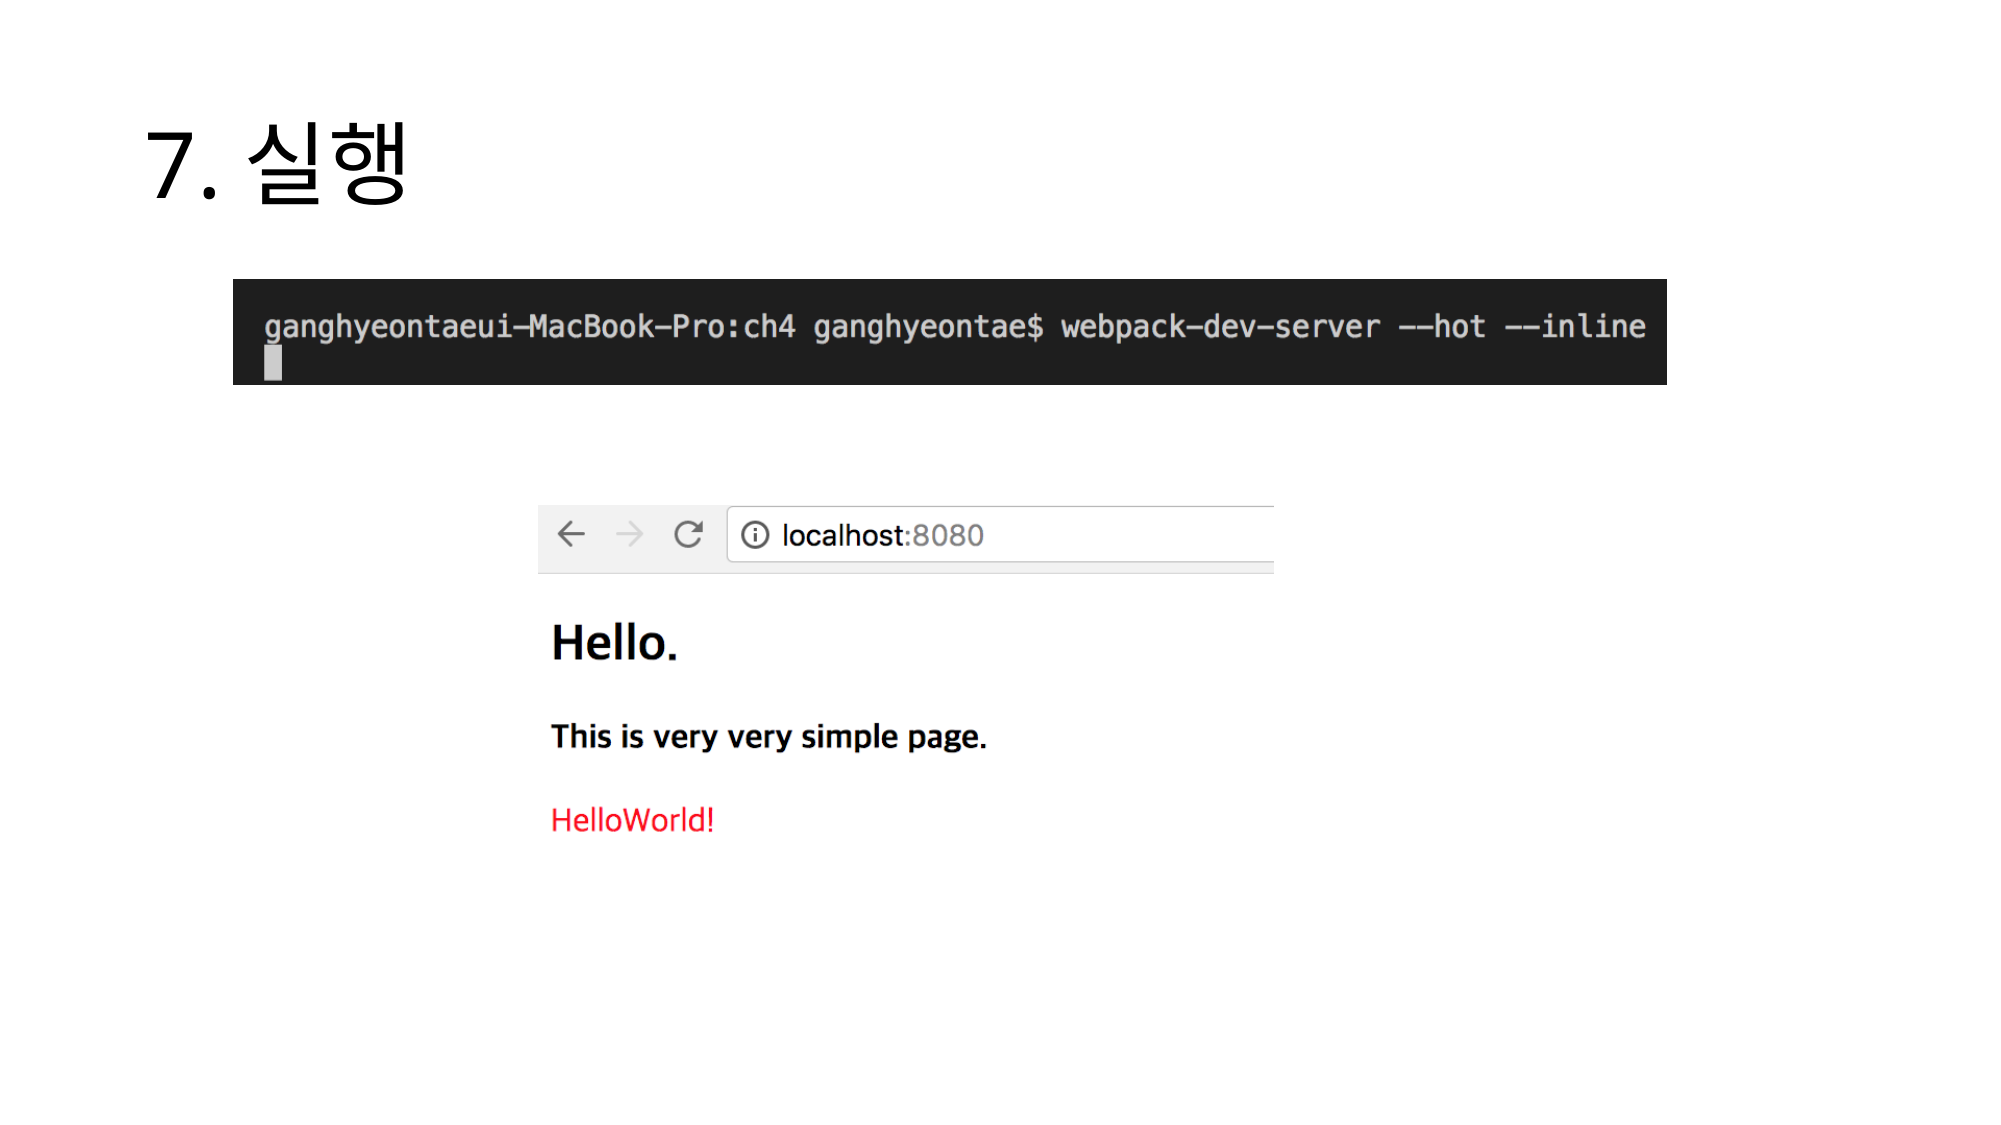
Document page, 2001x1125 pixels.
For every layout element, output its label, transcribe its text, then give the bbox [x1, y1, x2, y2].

title 7.실행 [136, 59, 1863, 278]
picture [233, 279, 1667, 385]
picture [537, 504, 1274, 935]
